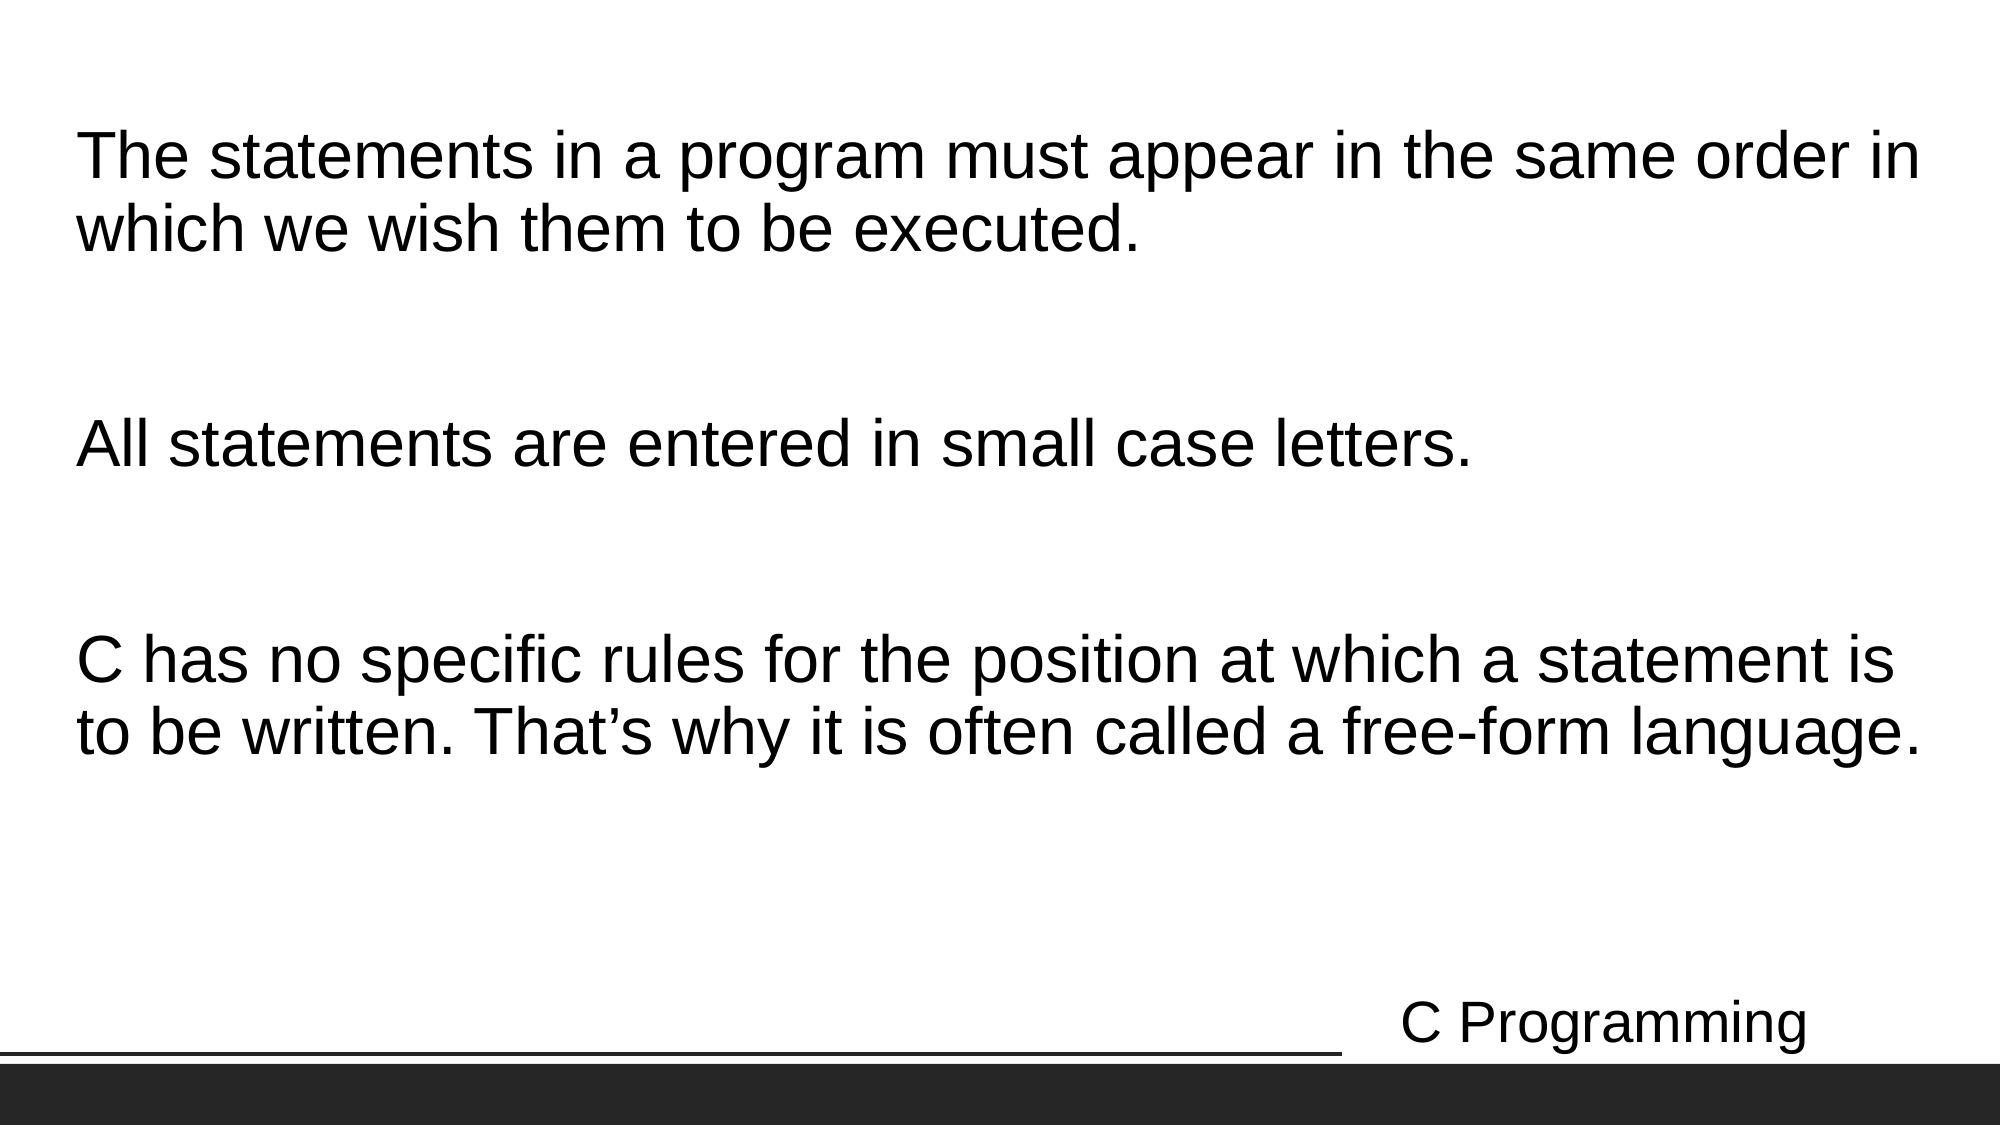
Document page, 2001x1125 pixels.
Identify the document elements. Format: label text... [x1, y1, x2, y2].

title The statements in a program must appear in the same order in which we wish them to be executed. All statements are entered in small case letters. C has no specific rules for the position at which a statement is to be written. That’s why it is often called a free-form language. [61, 42, 1965, 1006]
